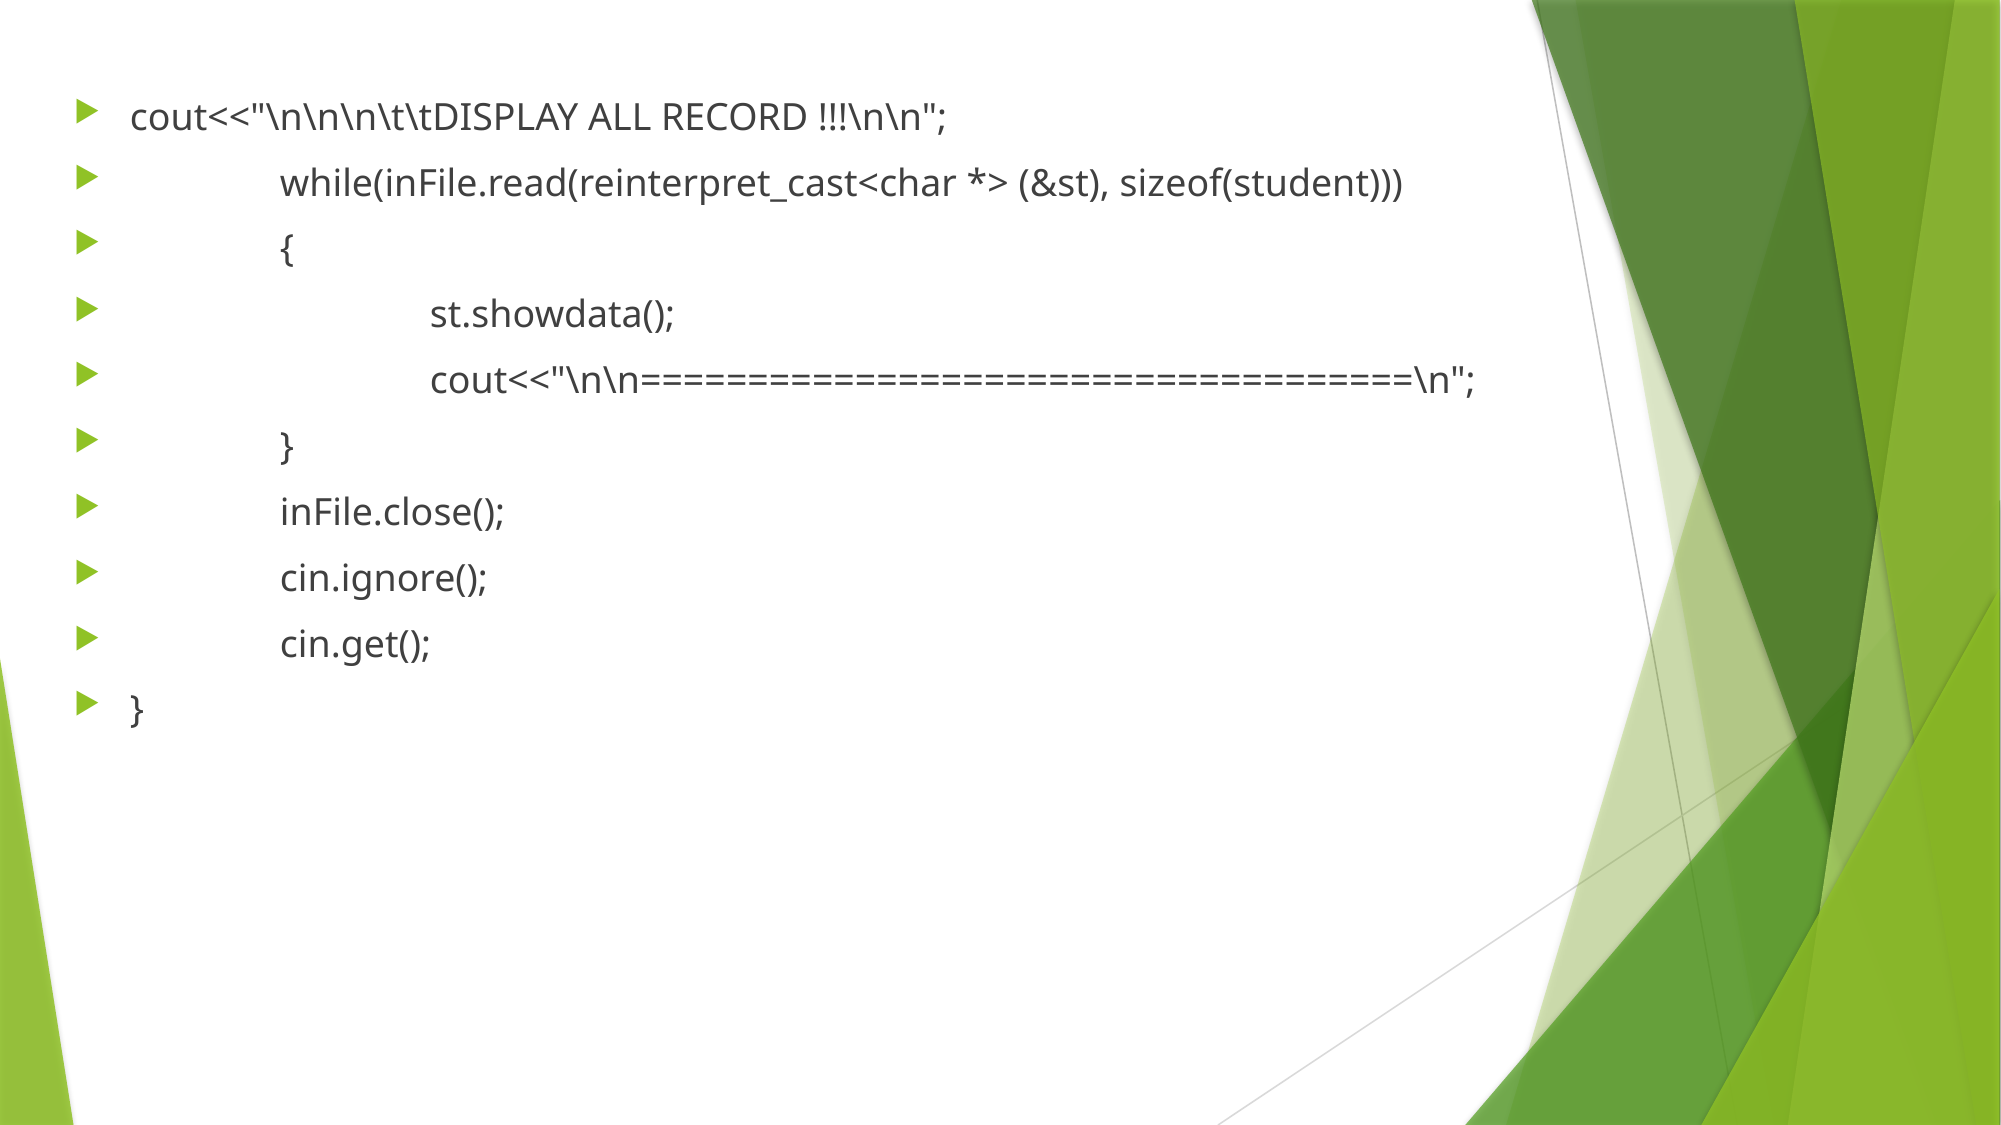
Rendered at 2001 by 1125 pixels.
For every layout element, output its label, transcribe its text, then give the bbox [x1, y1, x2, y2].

list cout<<"\n\n\n\t\tDISPLAY ALL RECORD !!!\n\n"; while(inFile.read(reinterpret_cast<char *> (&st), sizeof(student))) { st.showdata(); cout<<"\n\n====================================\n"; } inFile.close(); cin.ignore(); cin.get(); } [58, 85, 1522, 991]
